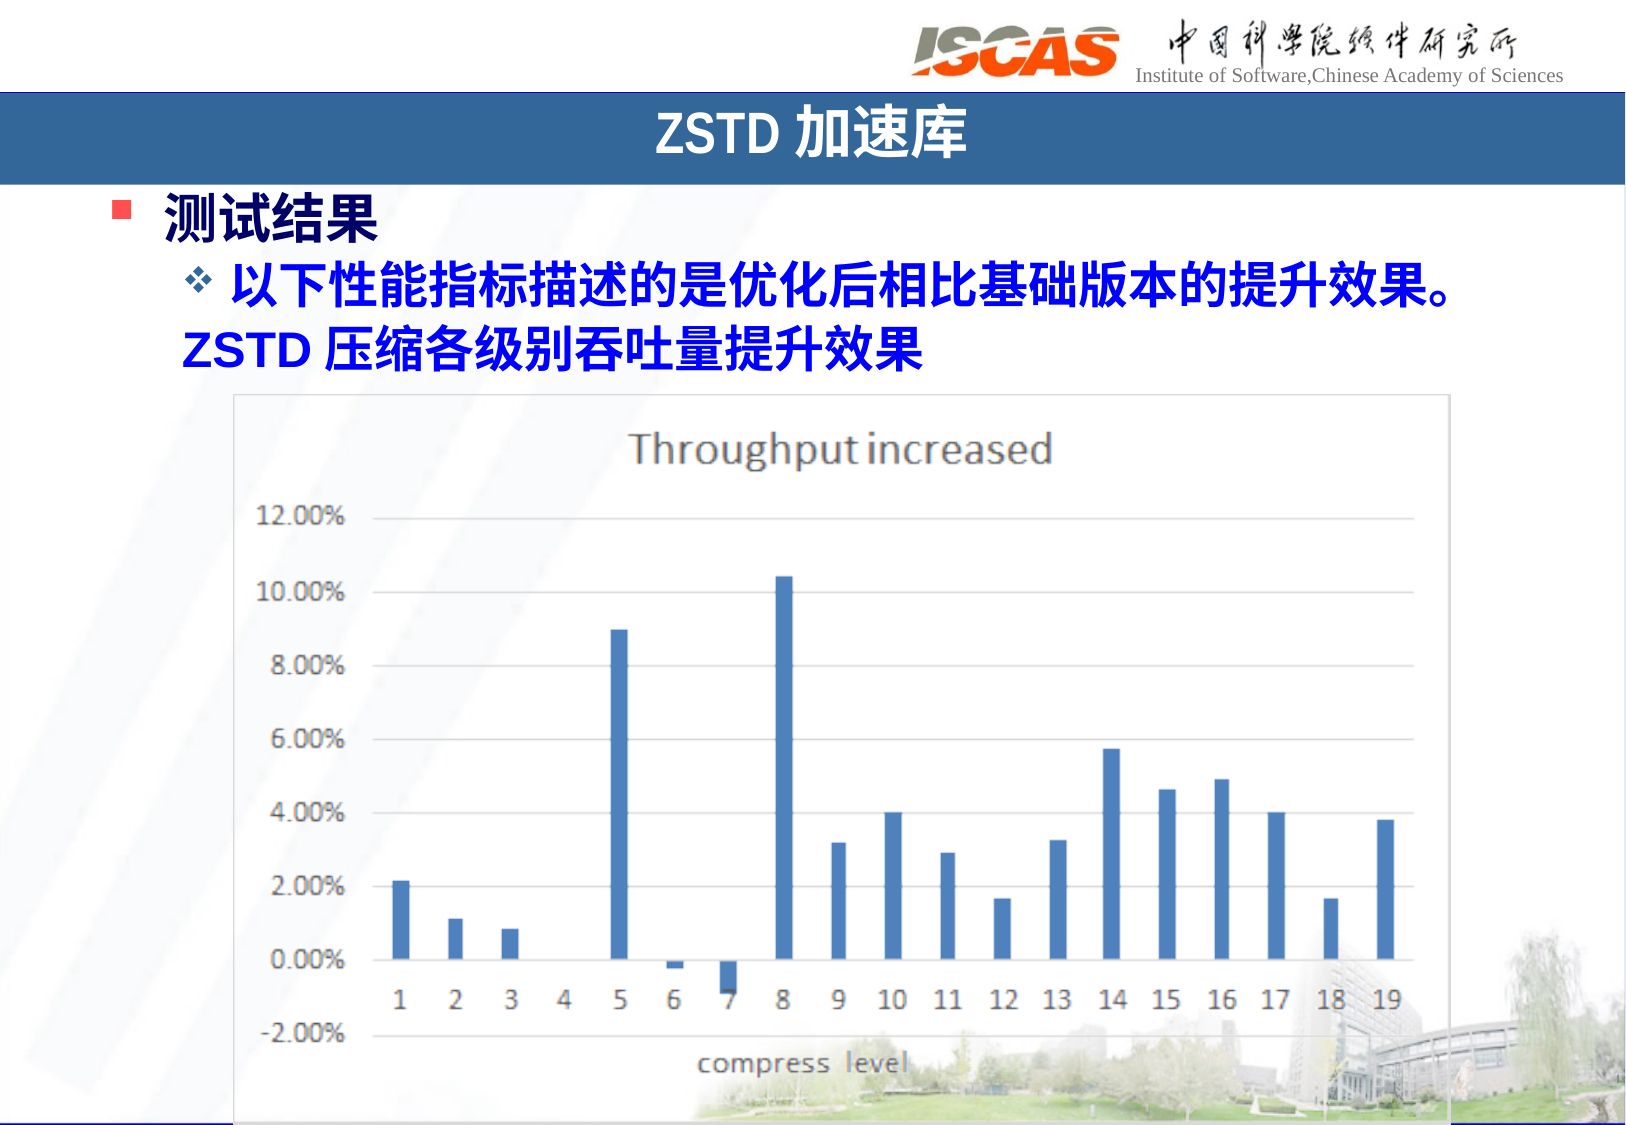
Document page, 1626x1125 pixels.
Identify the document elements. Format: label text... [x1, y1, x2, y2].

picture [1166, 15, 1519, 71]
picture [907, 18, 1132, 87]
list 测试结果 以下性能指标描述的是优化后相比基础版本的提升效果。 ZSTD压缩各级别吞吐量提升效果 [91, 184, 1534, 963]
picture [0, 92, 1626, 1125]
title ZSTD加速库 [0, 93, 1625, 185]
